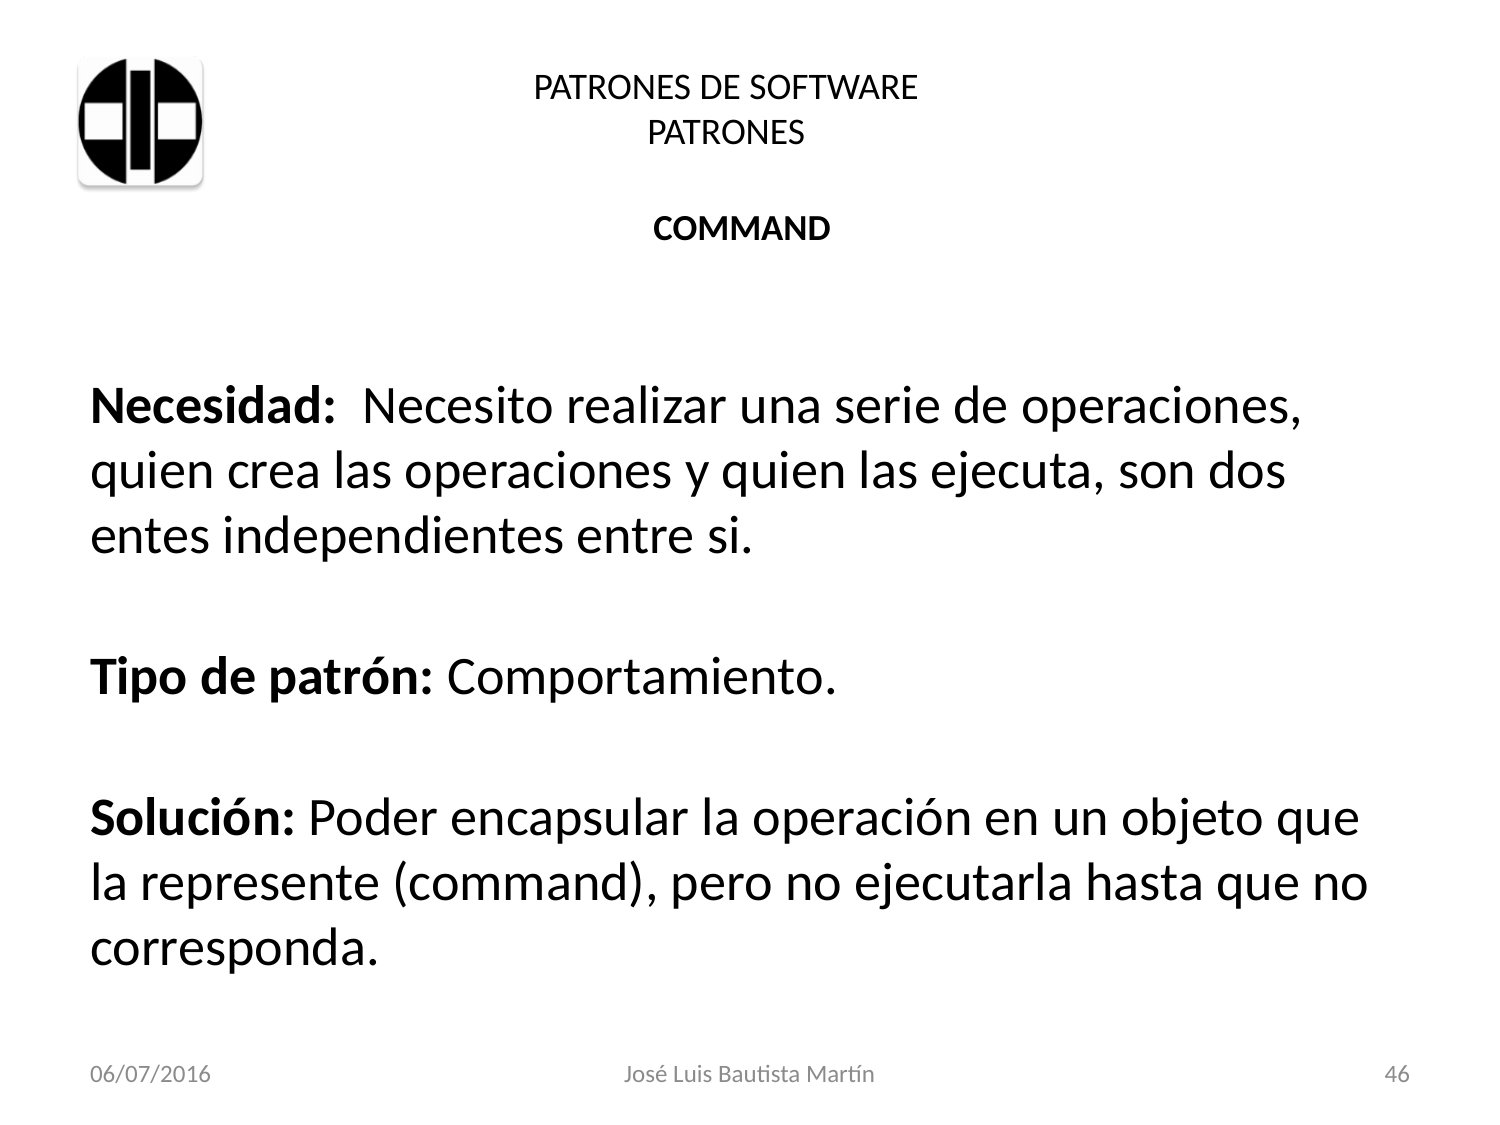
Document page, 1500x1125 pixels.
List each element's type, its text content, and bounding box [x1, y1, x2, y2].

list Necesidad: Necesito realizar una serie de operaciones, quien crea las operaciones y quien las ejecuta, son dos entes independientes entre si. Tipo de patrón: Comportamiento. Solución: Poder encapsular la operación en un objeto que la represente (command), pero no ejecutarla hasta que no corresponda. [75, 361, 1425, 988]
text_box PATRONES DE SOFTWARE PATRONES [242, 54, 1211, 160]
title COMMAND [67, 196, 1418, 256]
picture [61, 40, 219, 203]
slide_number 46 [1074, 1042, 1425, 1103]
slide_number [75, 1042, 425, 1103]
footer José Luis Bautista Martín [512, 1042, 988, 1103]
